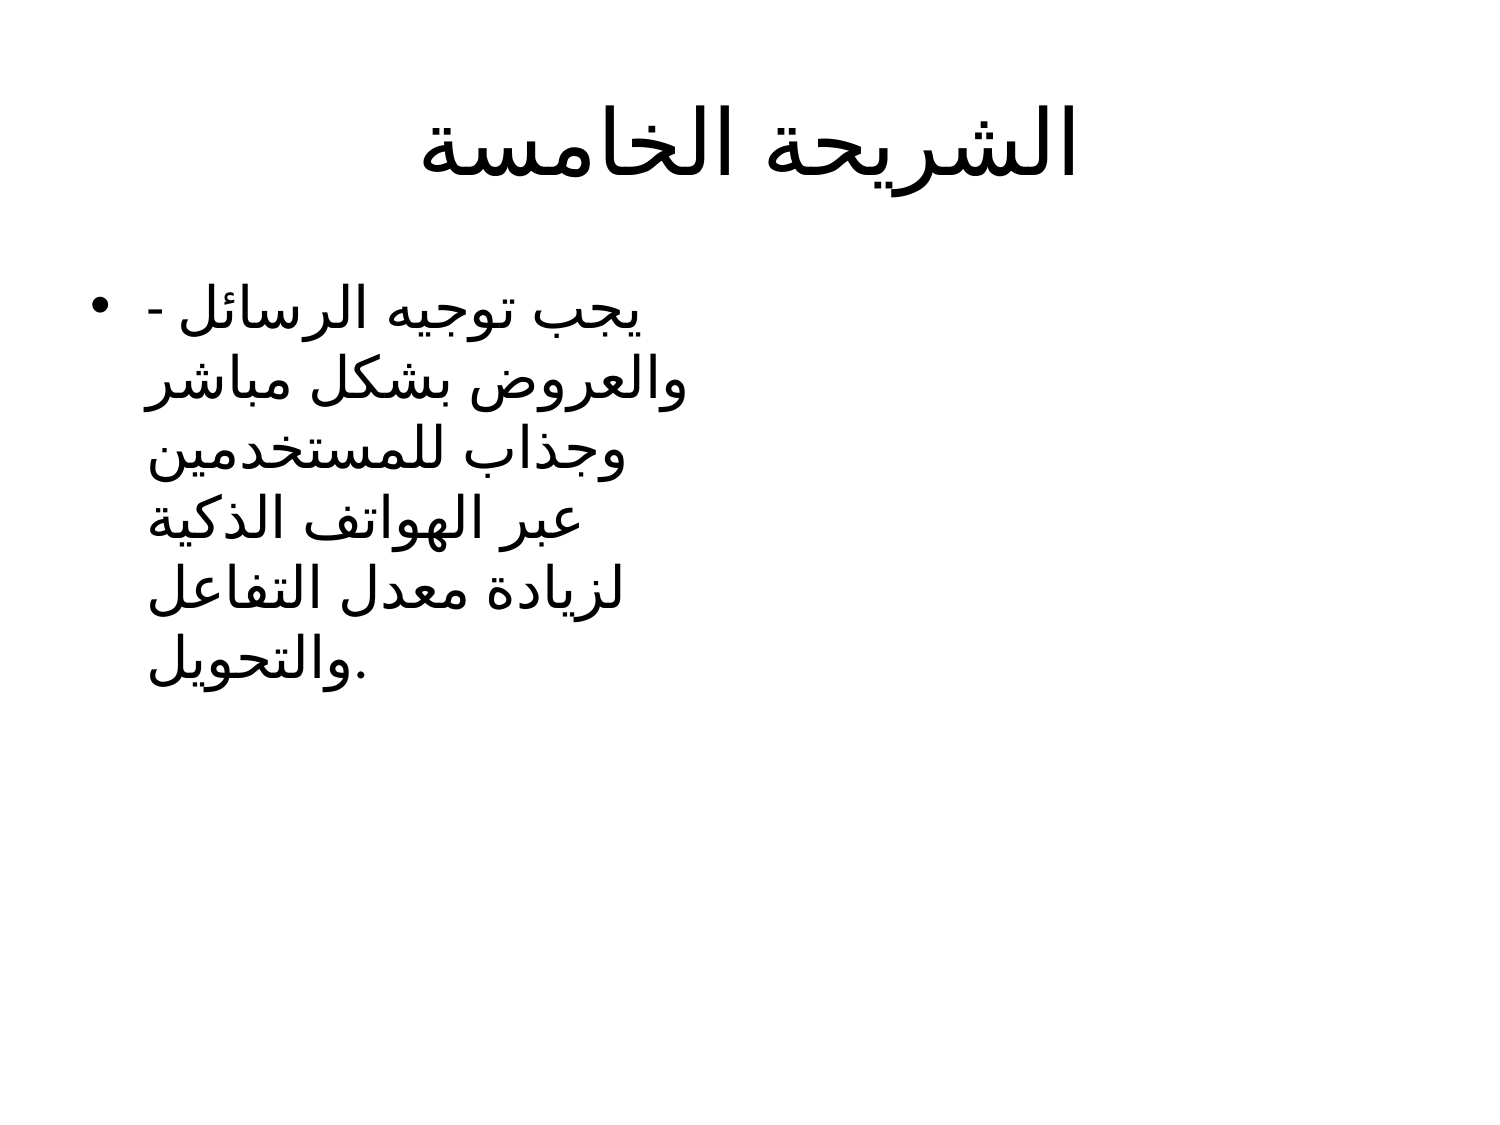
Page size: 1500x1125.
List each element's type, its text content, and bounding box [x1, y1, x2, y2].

list - يجب توجيه الرسائل والعروض بشكل مباشر وجذاب للمستخدمين عبر الهواتف الذكية لزيادة معدل التفاعل والتحويل. [75, 262, 738, 1005]
title الشريحة الخامسة [75, 45, 1425, 233]
